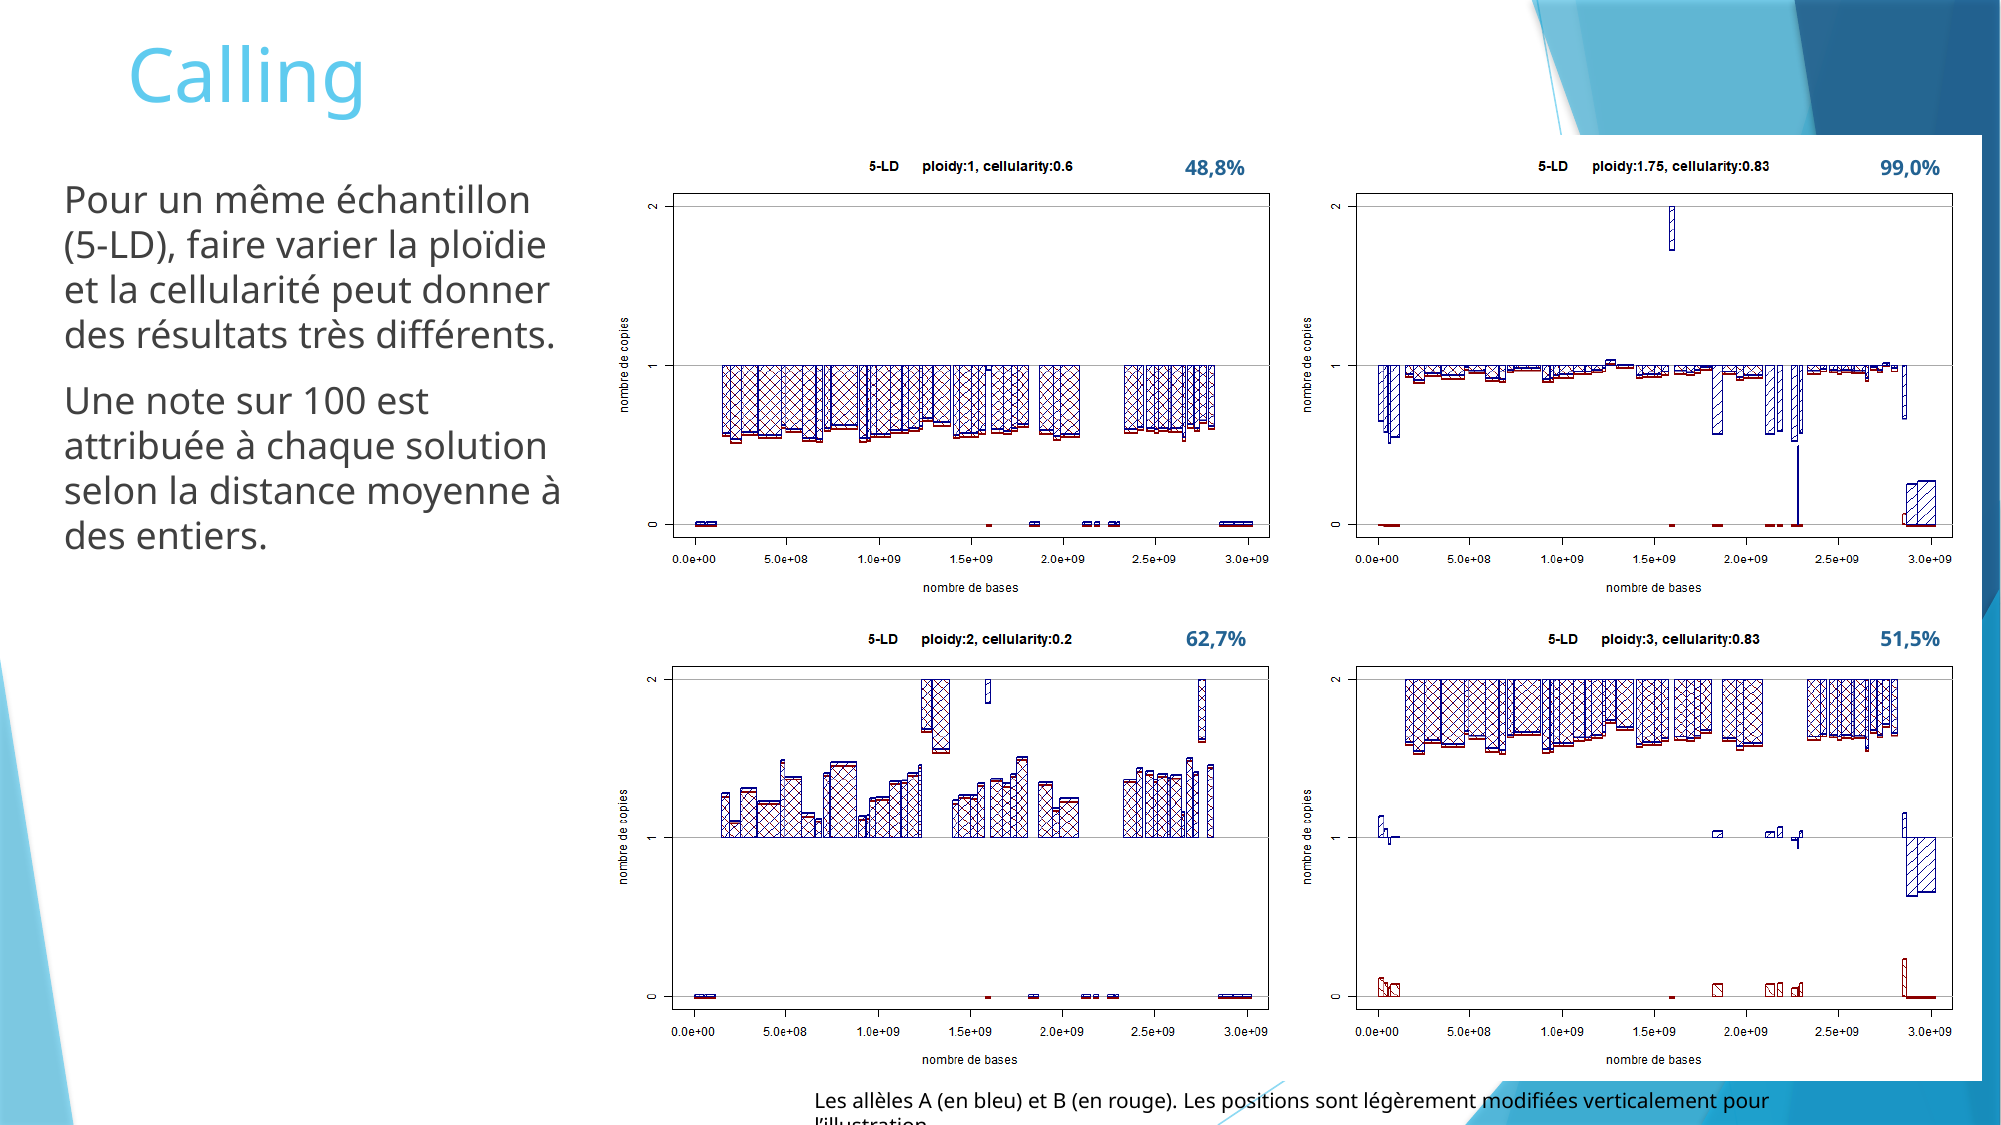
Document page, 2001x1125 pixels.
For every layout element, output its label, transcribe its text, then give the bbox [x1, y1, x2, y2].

text_box Les allèles A (en bleu) et B (en rouge). Les positions sont légèrement modifiées verticalement pour l’illustration [799, 1090, 1886, 1125]
text_box Pour un même échantillon (5-LD), faire varier la ploïdie et la cellularité peut donner des résultats très différents. Une note sur 100 est attribuée à chaque solution selon la distance moyenne à des entiers. [48, 168, 592, 935]
picture [613, 135, 1983, 1082]
title Calling [112, 19, 1523, 237]
